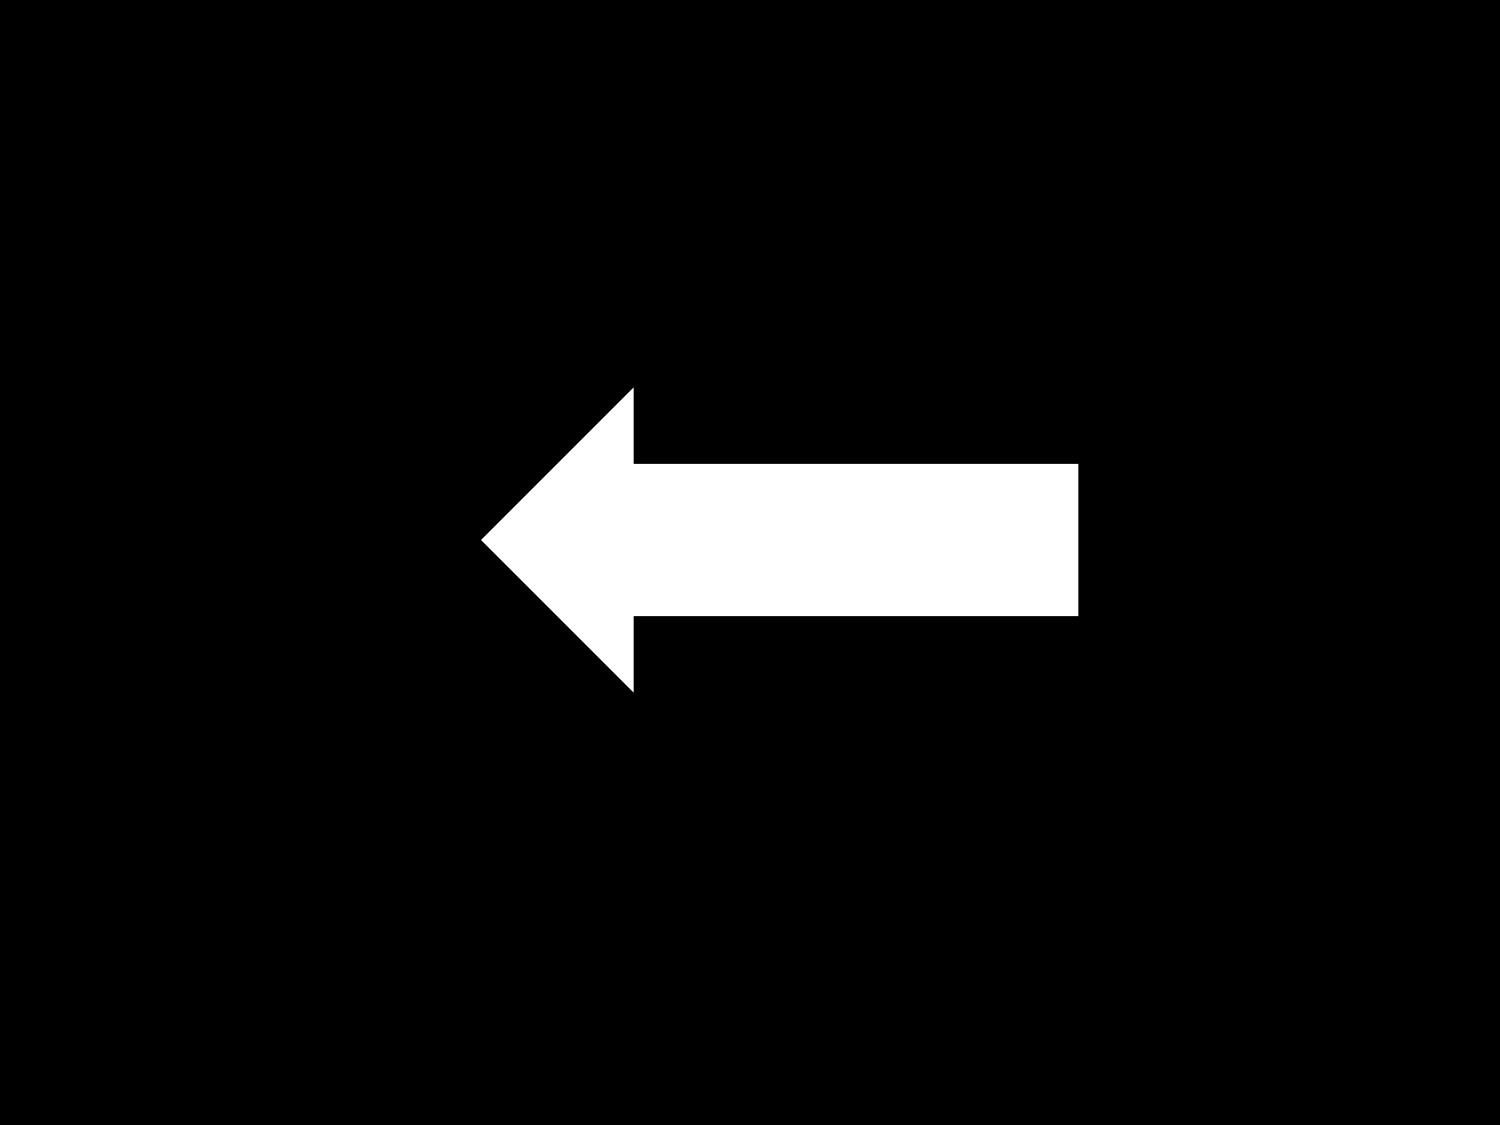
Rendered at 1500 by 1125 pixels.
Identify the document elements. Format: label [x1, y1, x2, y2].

text_box [481, 387, 1079, 693]
